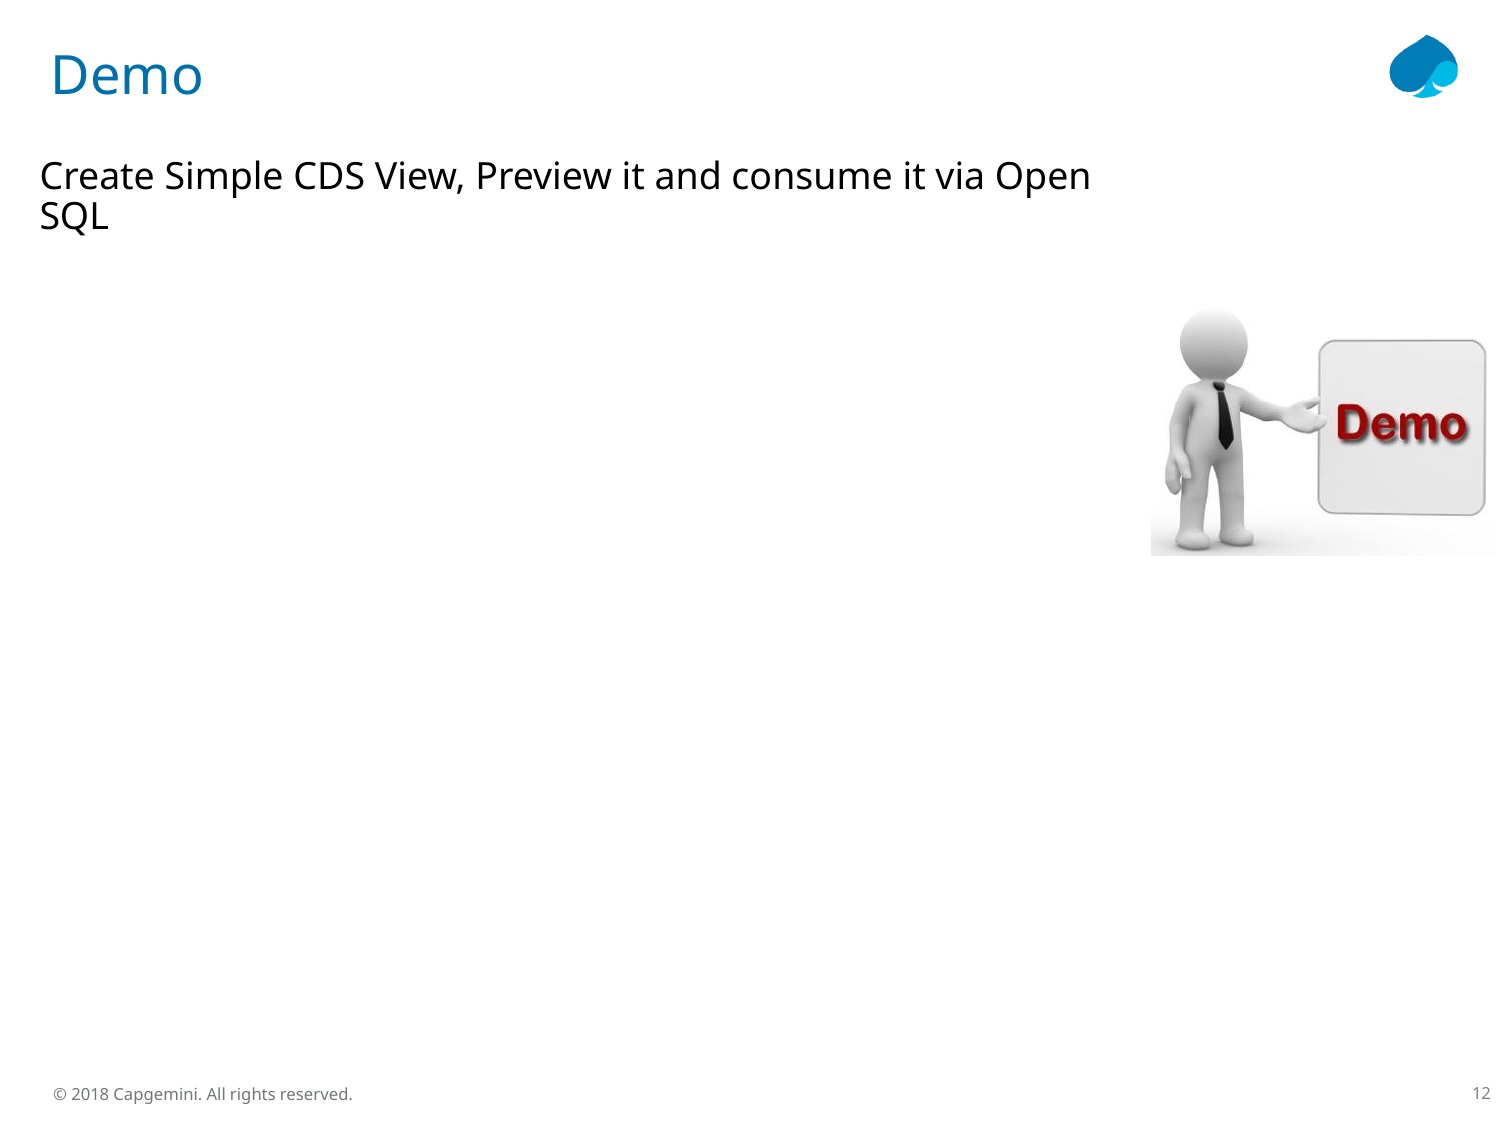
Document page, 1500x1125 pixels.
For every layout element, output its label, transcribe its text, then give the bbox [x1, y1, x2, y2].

picture [1447, 78, 1458, 103]
picture [1388, 33, 1458, 62]
list Create Simple CDS View, Preview it and consume it via Open SQL [39, 156, 1131, 919]
picture [1151, 299, 1497, 556]
title Demo [50, 42, 1447, 184]
